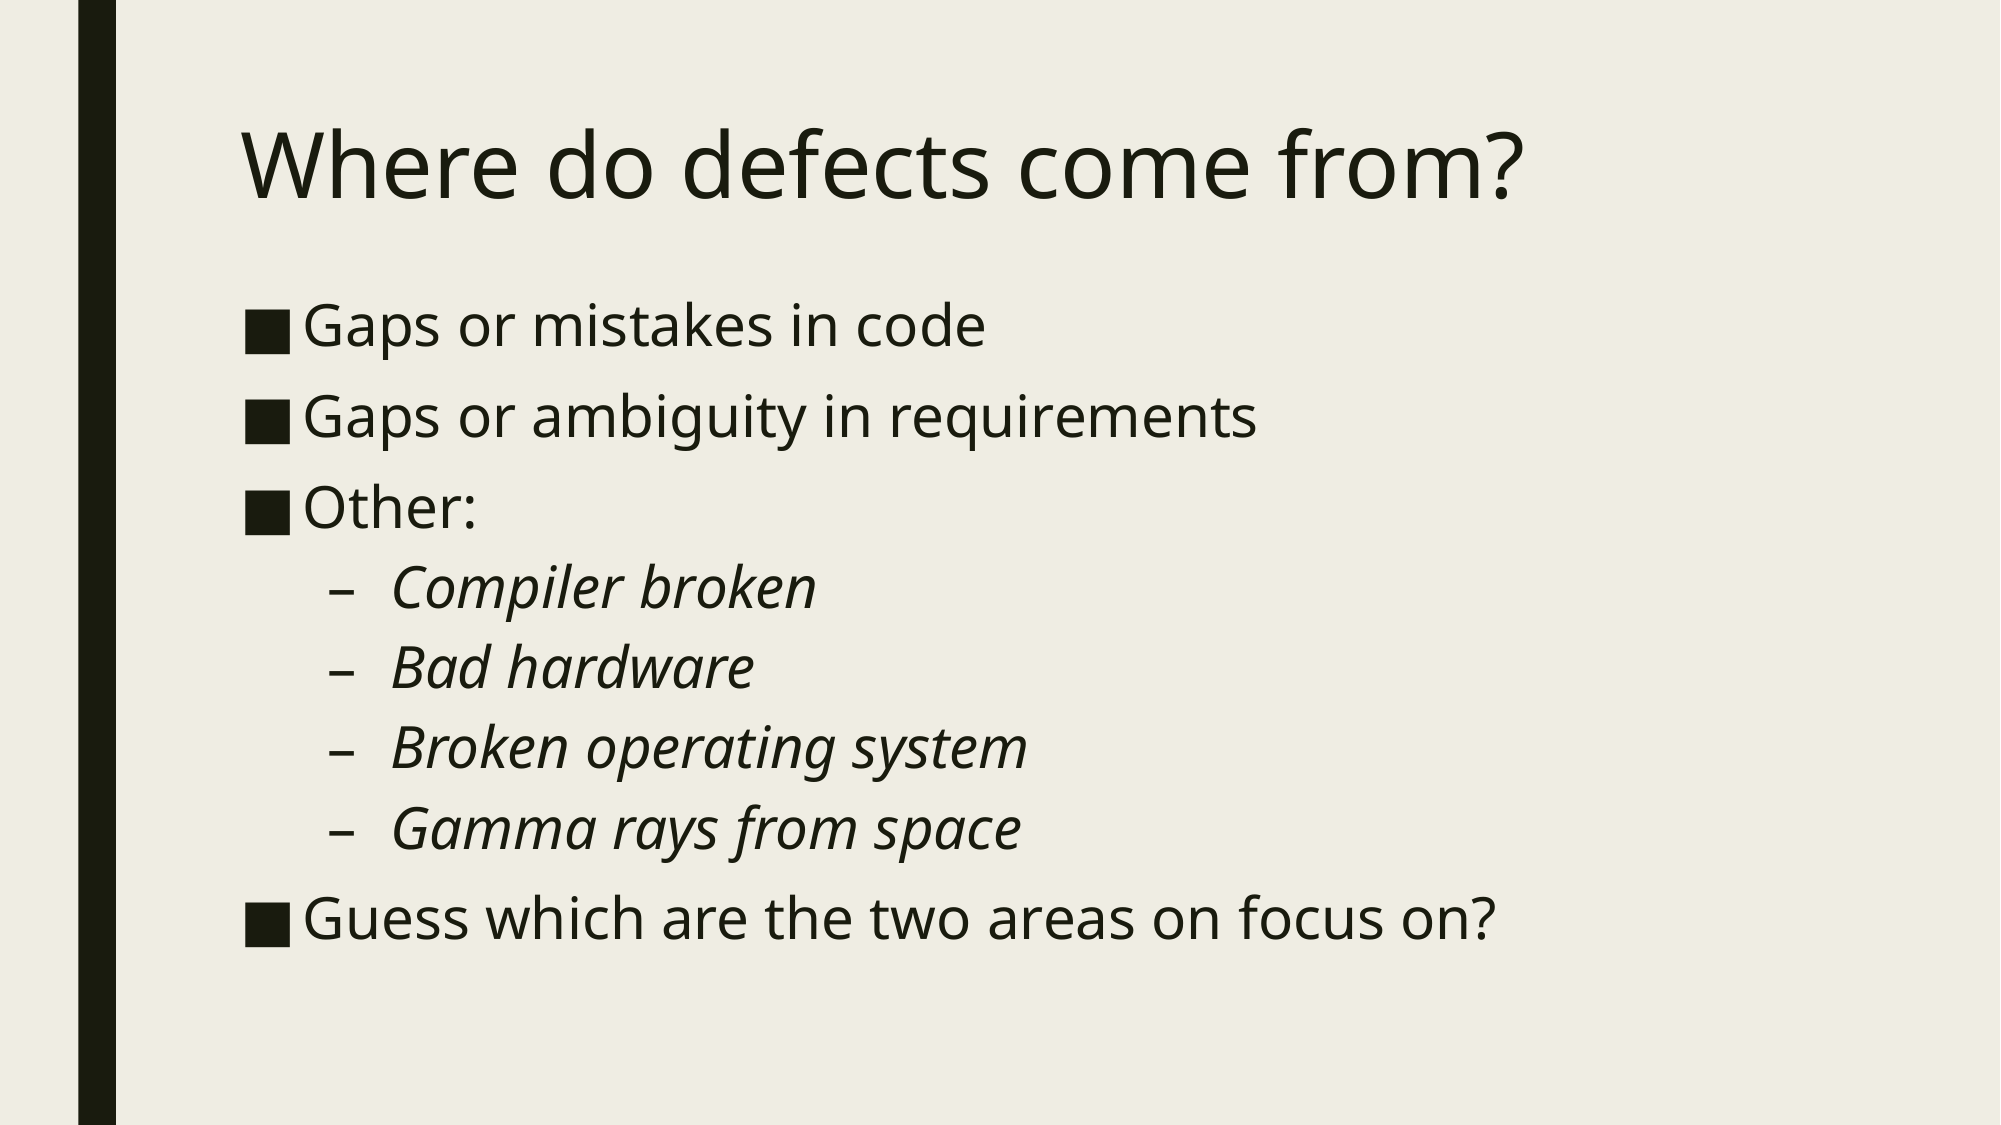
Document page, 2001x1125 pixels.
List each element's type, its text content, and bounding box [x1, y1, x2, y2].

list Gaps or mistakes in code Gaps or ambiguity in requirements Other: Compiler broken Bad hardware Broken operating system Gamma rays from space Guess which are the two areas on focus on? [225, 286, 1800, 874]
title Where do defects come from? [225, 112, 1800, 286]
